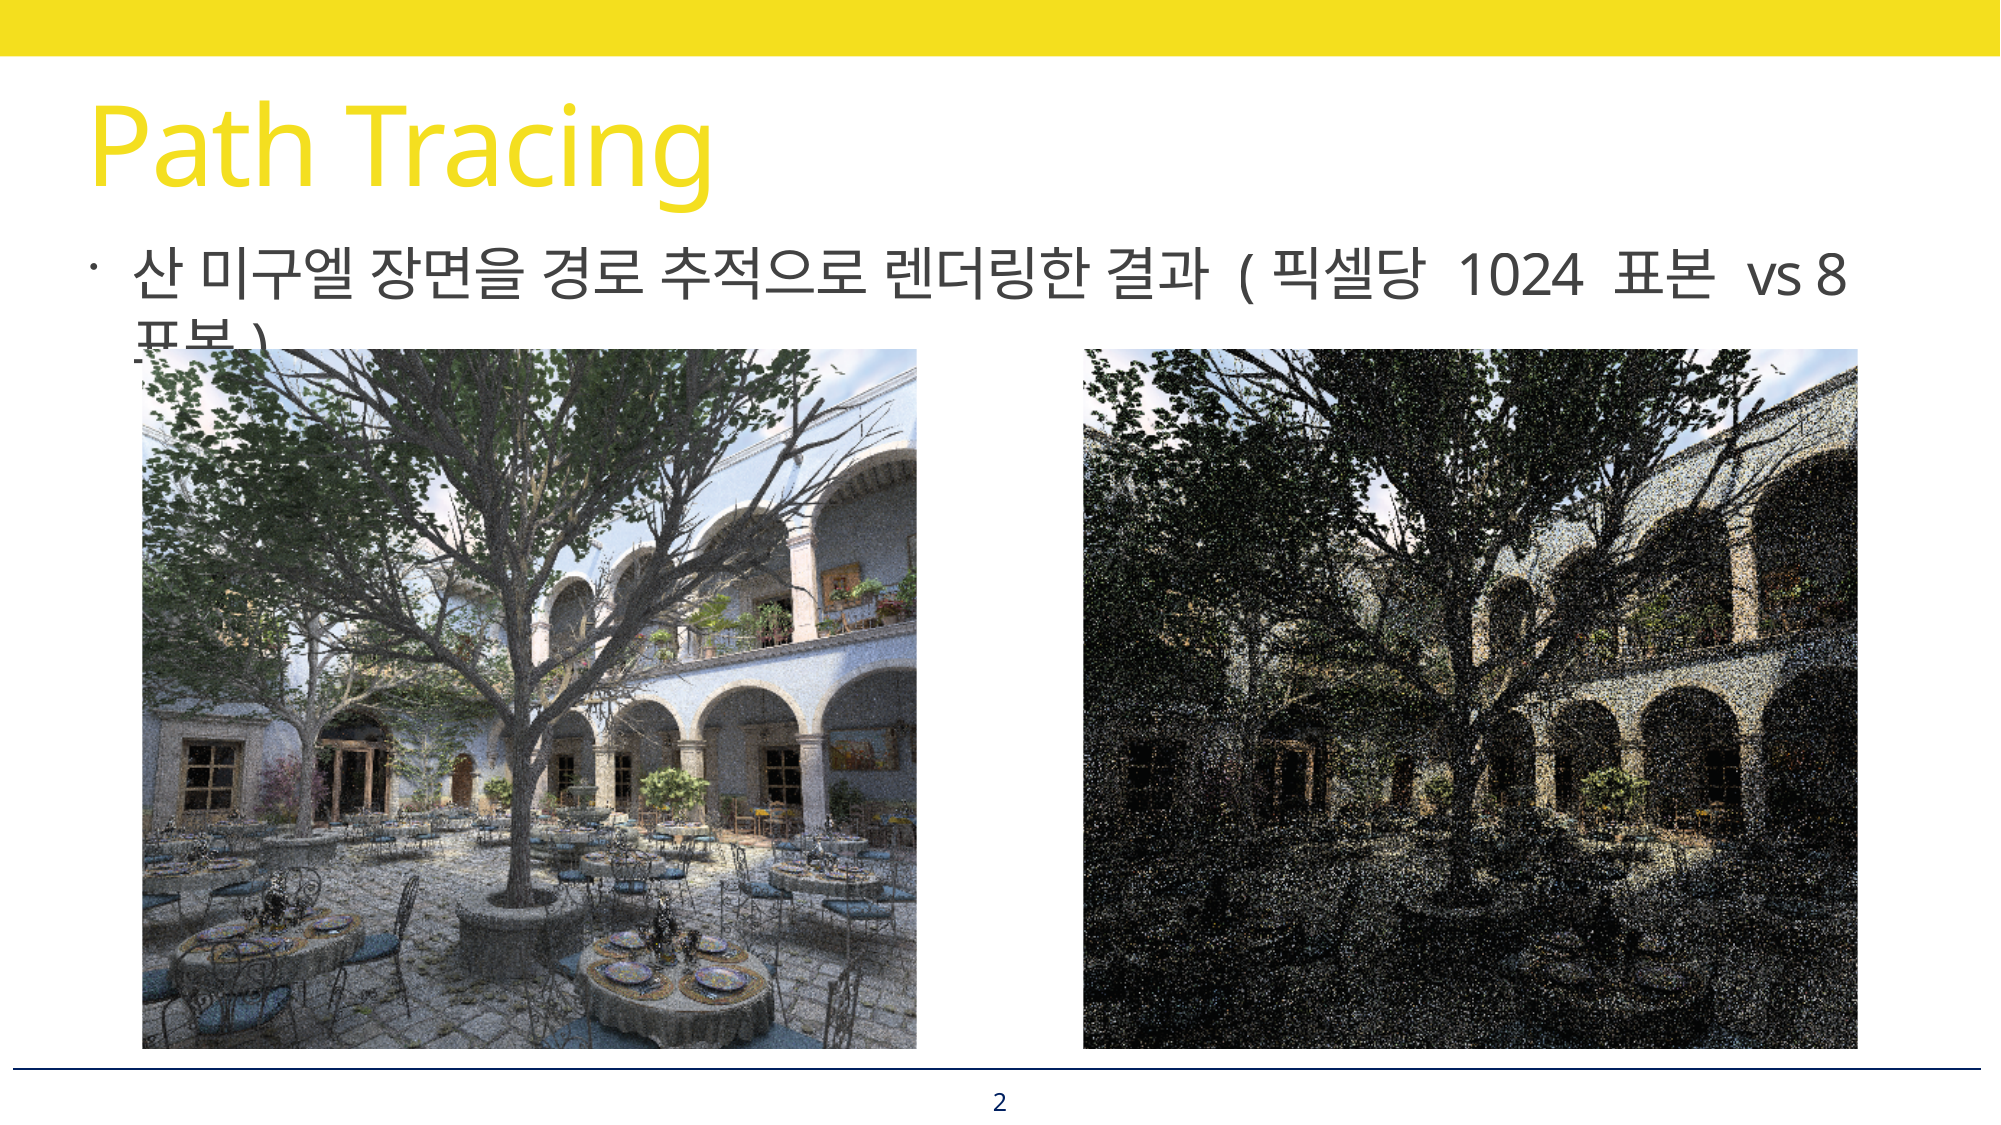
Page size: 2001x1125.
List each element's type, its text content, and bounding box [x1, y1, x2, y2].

picture [1082, 349, 1858, 1049]
picture [141, 349, 917, 1049]
title Path Tracing [85, 89, 1915, 212]
list 산 미구엘 장면을 경로 추적으로 렌더링한 결과 (픽셀당 1024 표본 vs 8 표본) [85, 237, 1915, 1049]
slide_number 2 [916, 1078, 1084, 1125]
